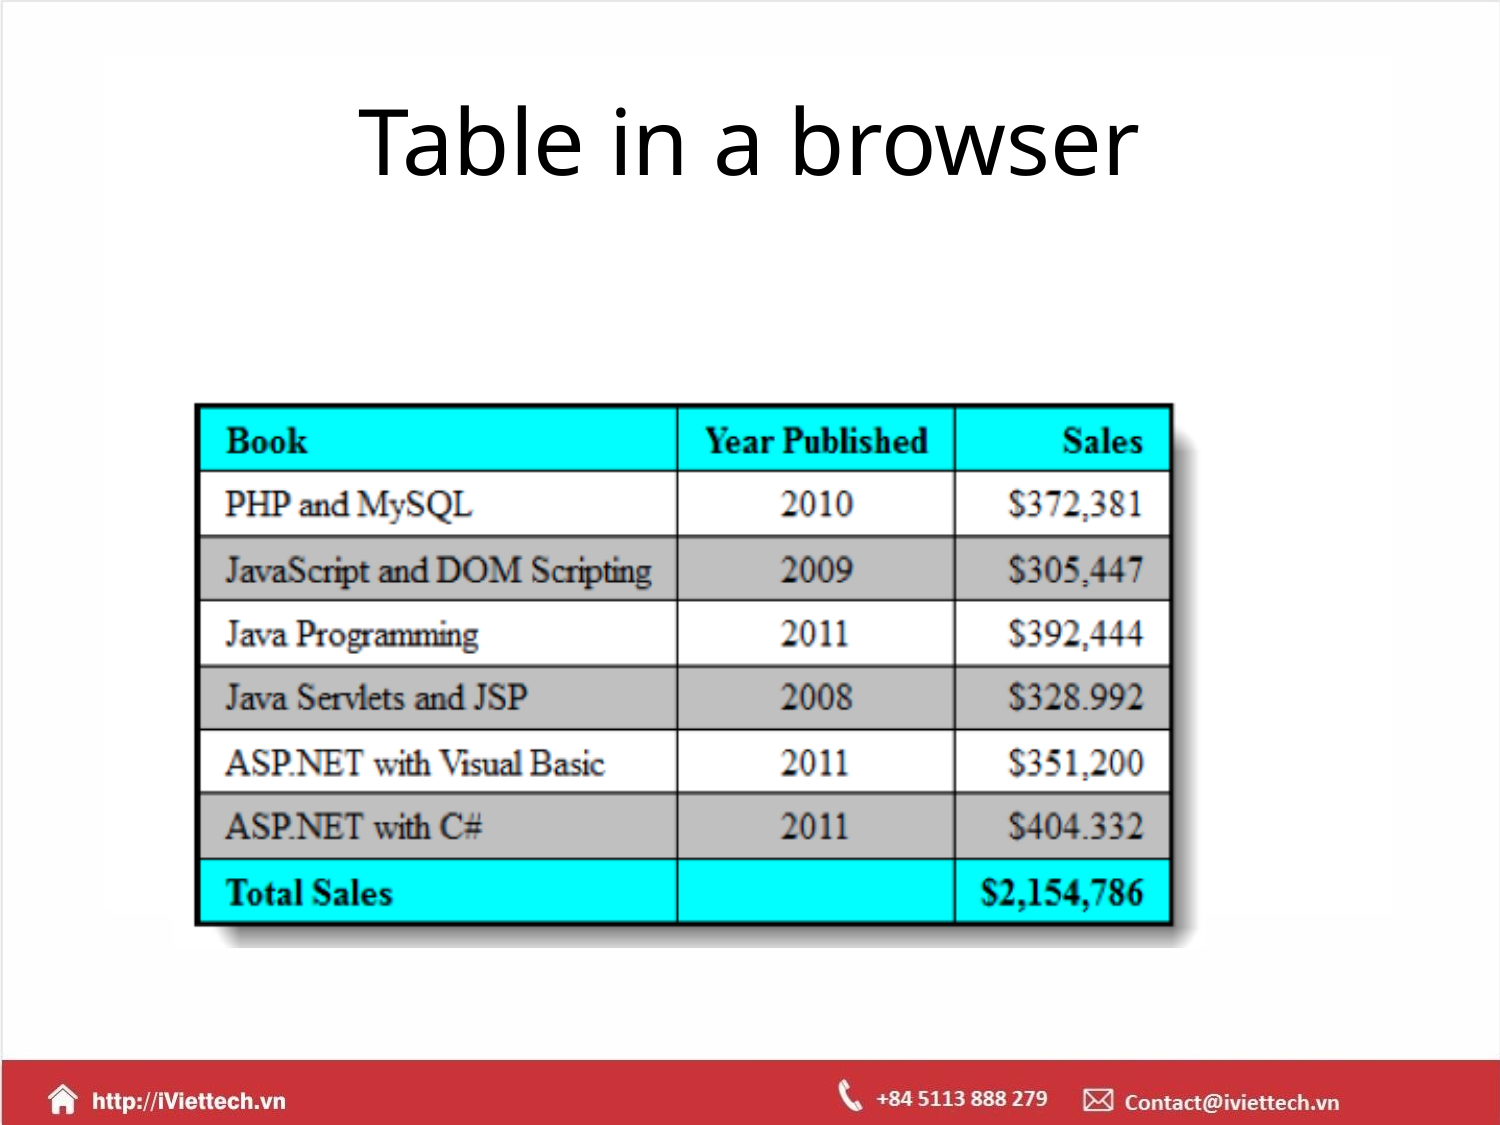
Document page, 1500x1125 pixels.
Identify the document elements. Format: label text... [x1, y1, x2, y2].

picture [0, 0, 1500, 1125]
title Table in a browser [75, 45, 1425, 233]
